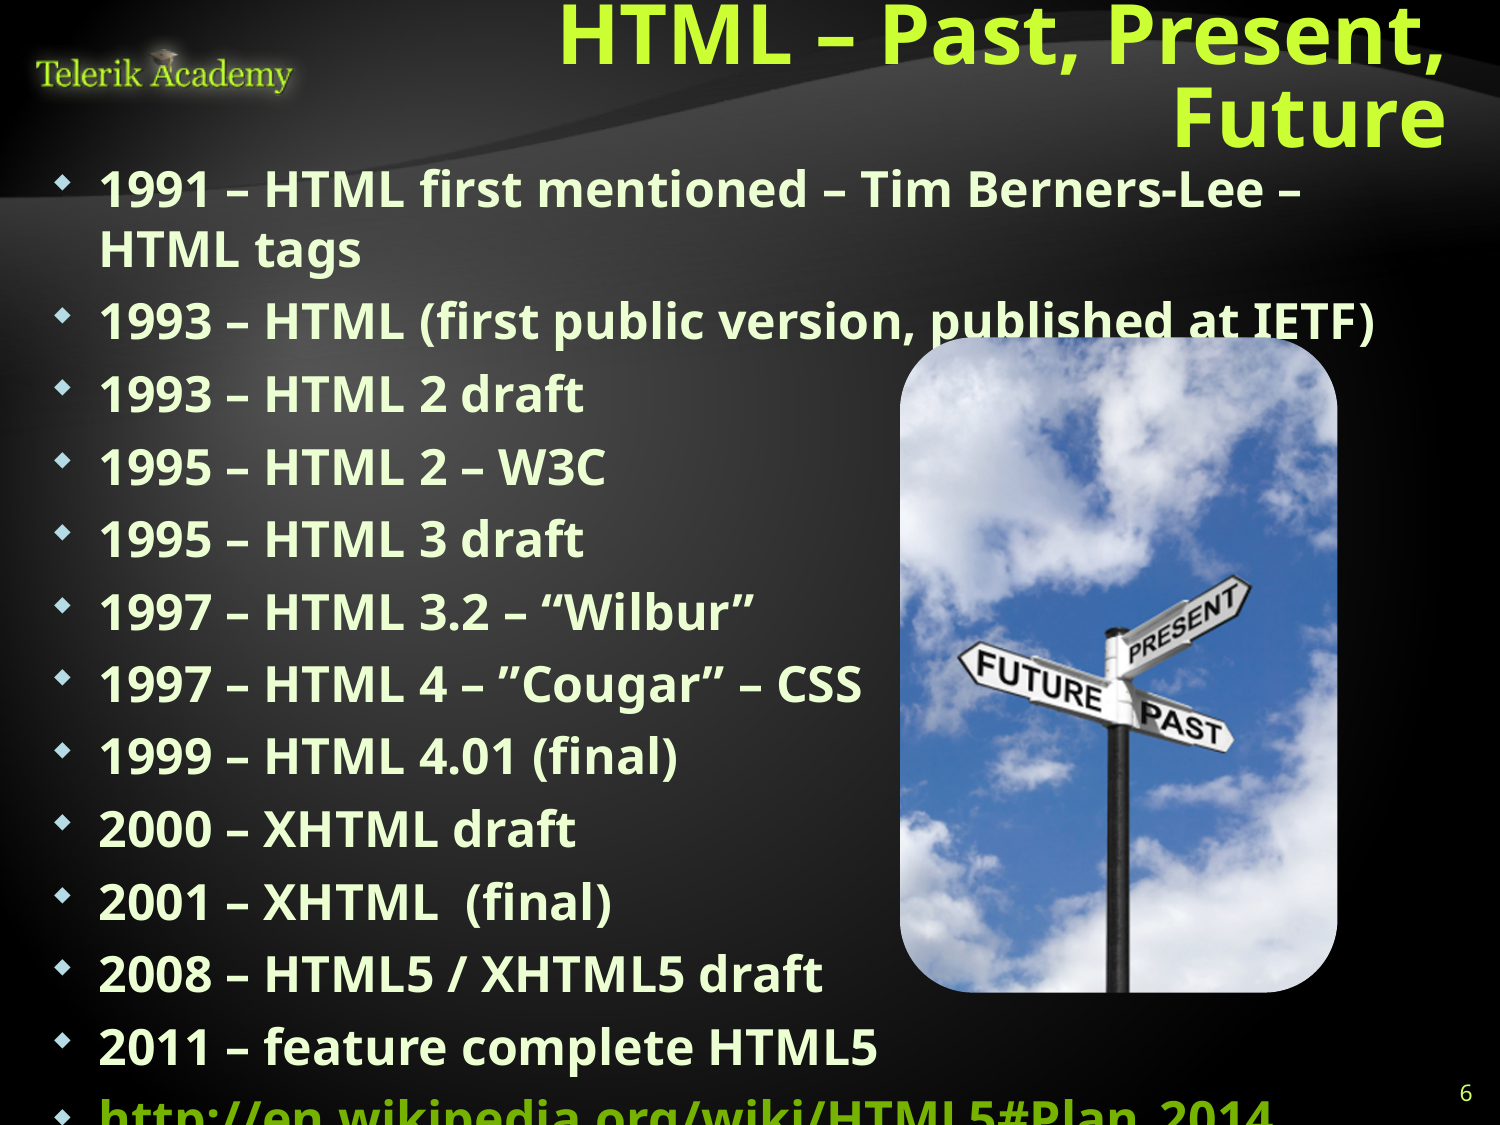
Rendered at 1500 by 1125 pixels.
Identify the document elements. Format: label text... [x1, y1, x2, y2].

title HTML – Past, Present, Future [300, 12, 1463, 149]
list 1991 – HTML first mentioned – Tim Berners-Lee – HTML tags 1993 – HTML (first public version, published at IETF) 1993 – HTML 2 draft 1995 – HTML 2 – W3C 1995 – HTML 3 draft 1997 – HTML 3.2 – “Wilbur” 1997 – HTML 4 – ”Cougar” – CSS 1999 – HTML 4.01 (final) 2000 – XHTML draft 2001 – XHTML (final) 2008 – HTML5 / XHTML5 draft 2011 – feature complete HTML5 http://en.wikipedia.org/wiki/HTML5#Plan_2014 [37, 149, 1463, 1100]
slide_number 6 [1412, 1074, 1488, 1113]
picture [0, 0, 1500, 1125]
